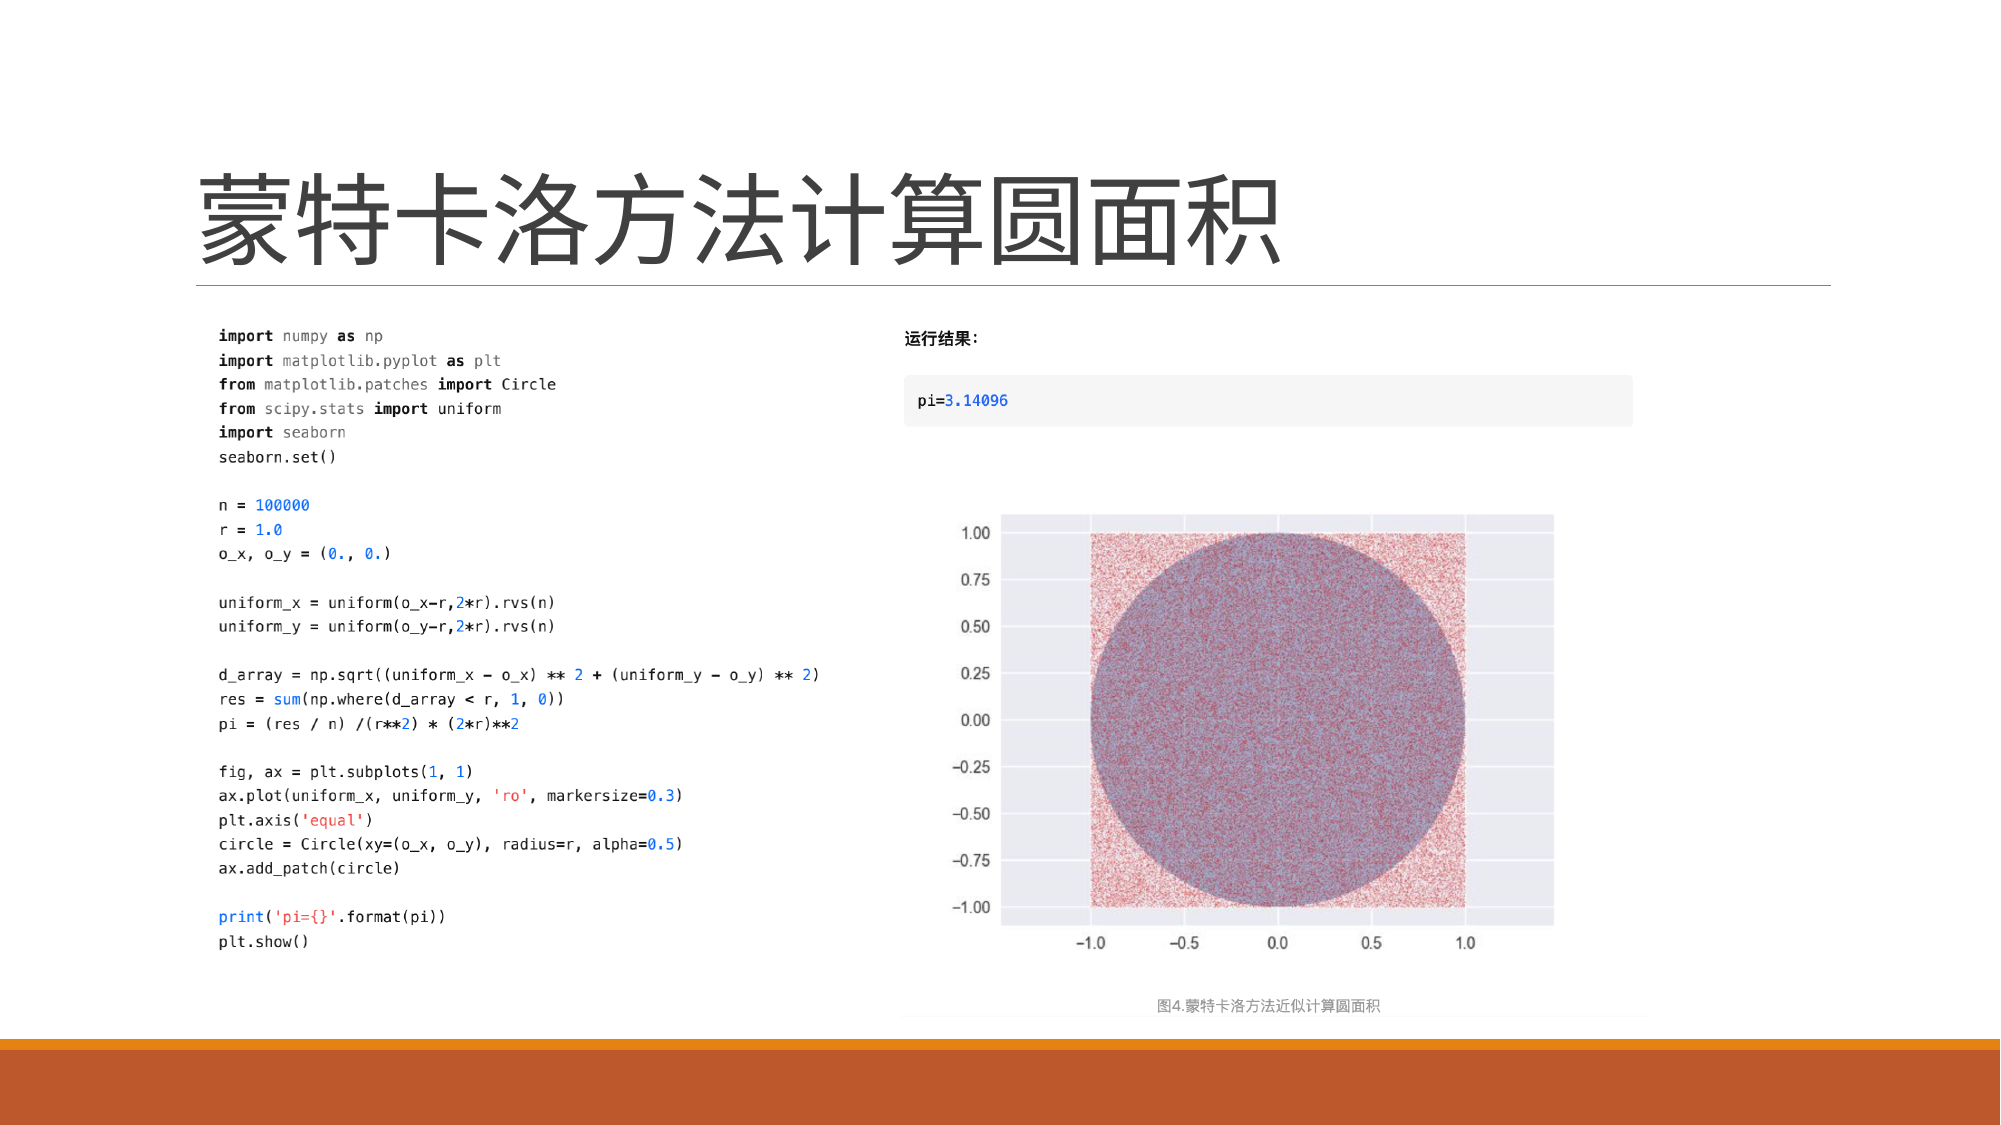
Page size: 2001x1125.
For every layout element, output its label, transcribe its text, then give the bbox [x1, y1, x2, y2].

title 蒙特卡洛方法计算圆面积 [180, 47, 1830, 285]
picture [189, 321, 1648, 1018]
